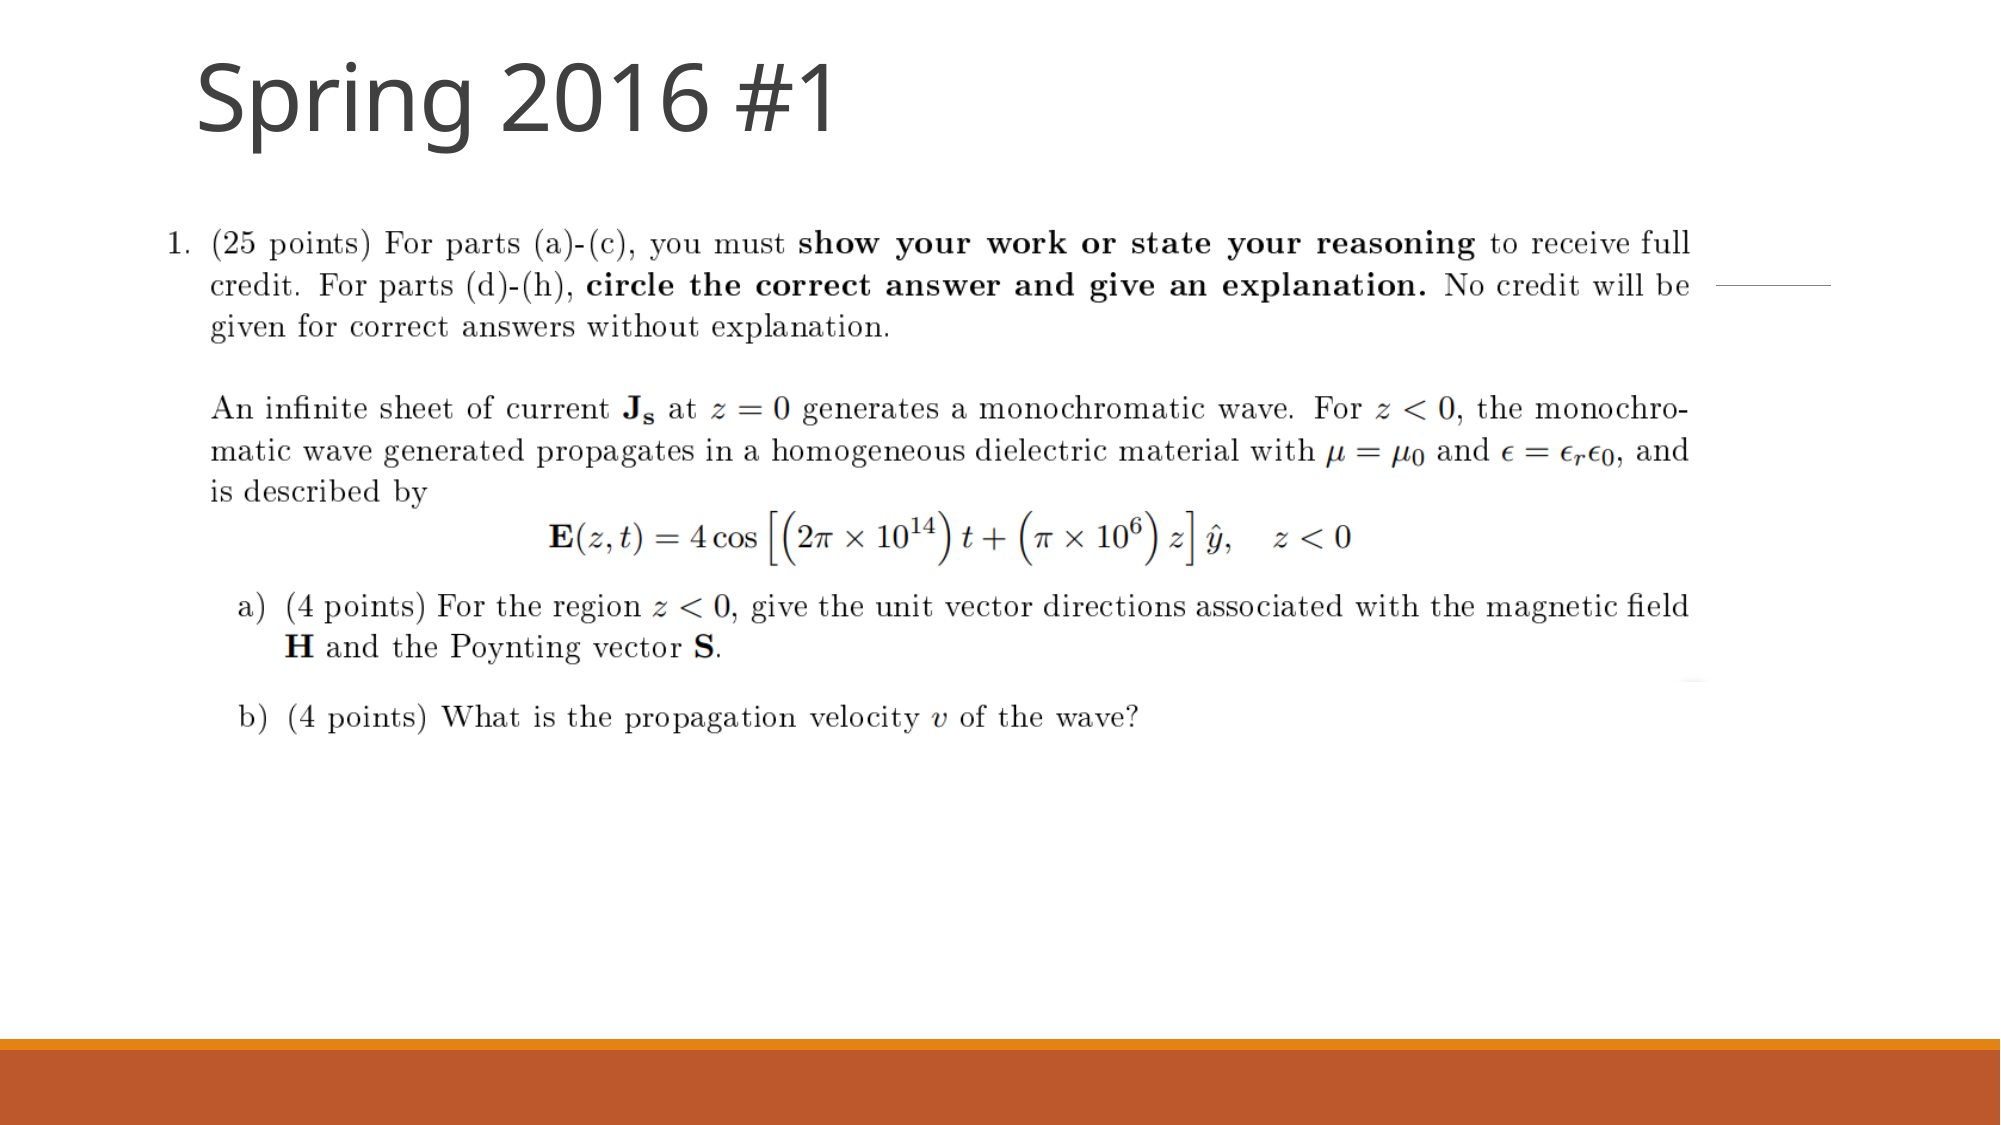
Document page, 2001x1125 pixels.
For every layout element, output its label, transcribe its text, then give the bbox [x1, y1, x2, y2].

title Spring 2016 #1 [180, 47, 1048, 159]
picture [153, 216, 1716, 682]
picture [225, 688, 1638, 741]
